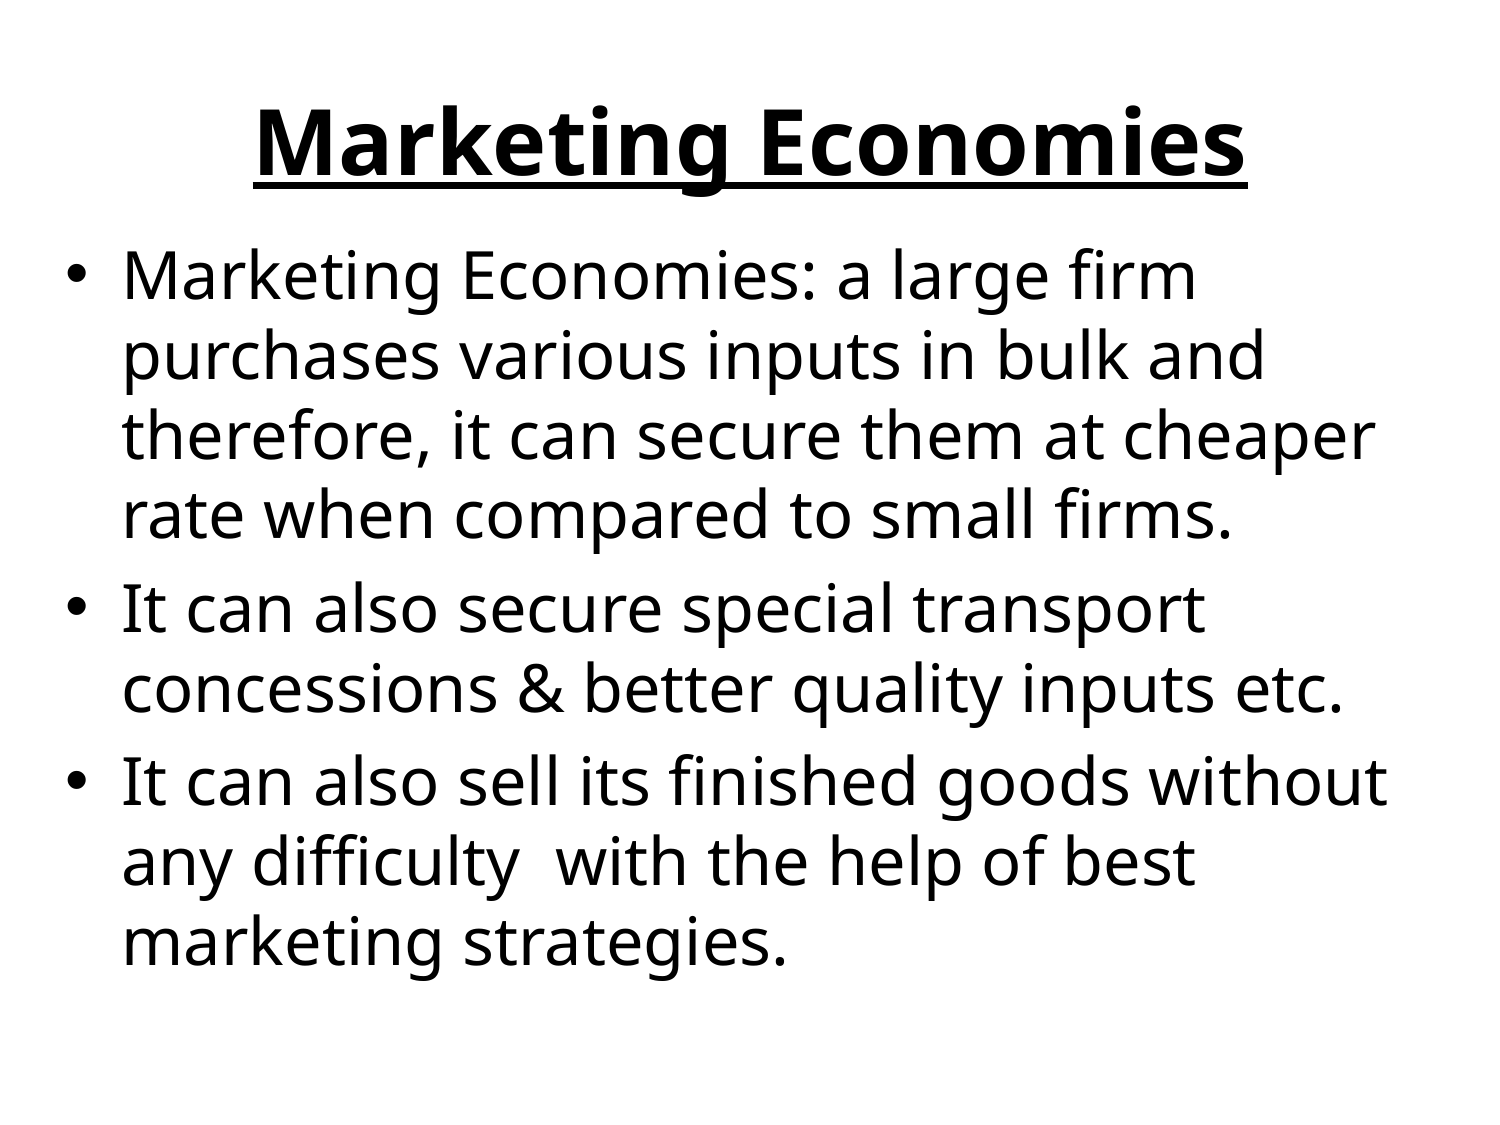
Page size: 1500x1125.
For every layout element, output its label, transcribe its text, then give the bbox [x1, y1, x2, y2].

title Marketing Economies [74, 44, 1426, 224]
list Marketing Economies: a large firm purchases various inputs in bulk and therefore, it can secure them at cheaper rate when compared to small firms. It can also secure special transport concessions & better quality inputs etc. It can also sell its finished goods without any difficulty with the help of best marketing strategies. [49, 224, 1463, 1088]
